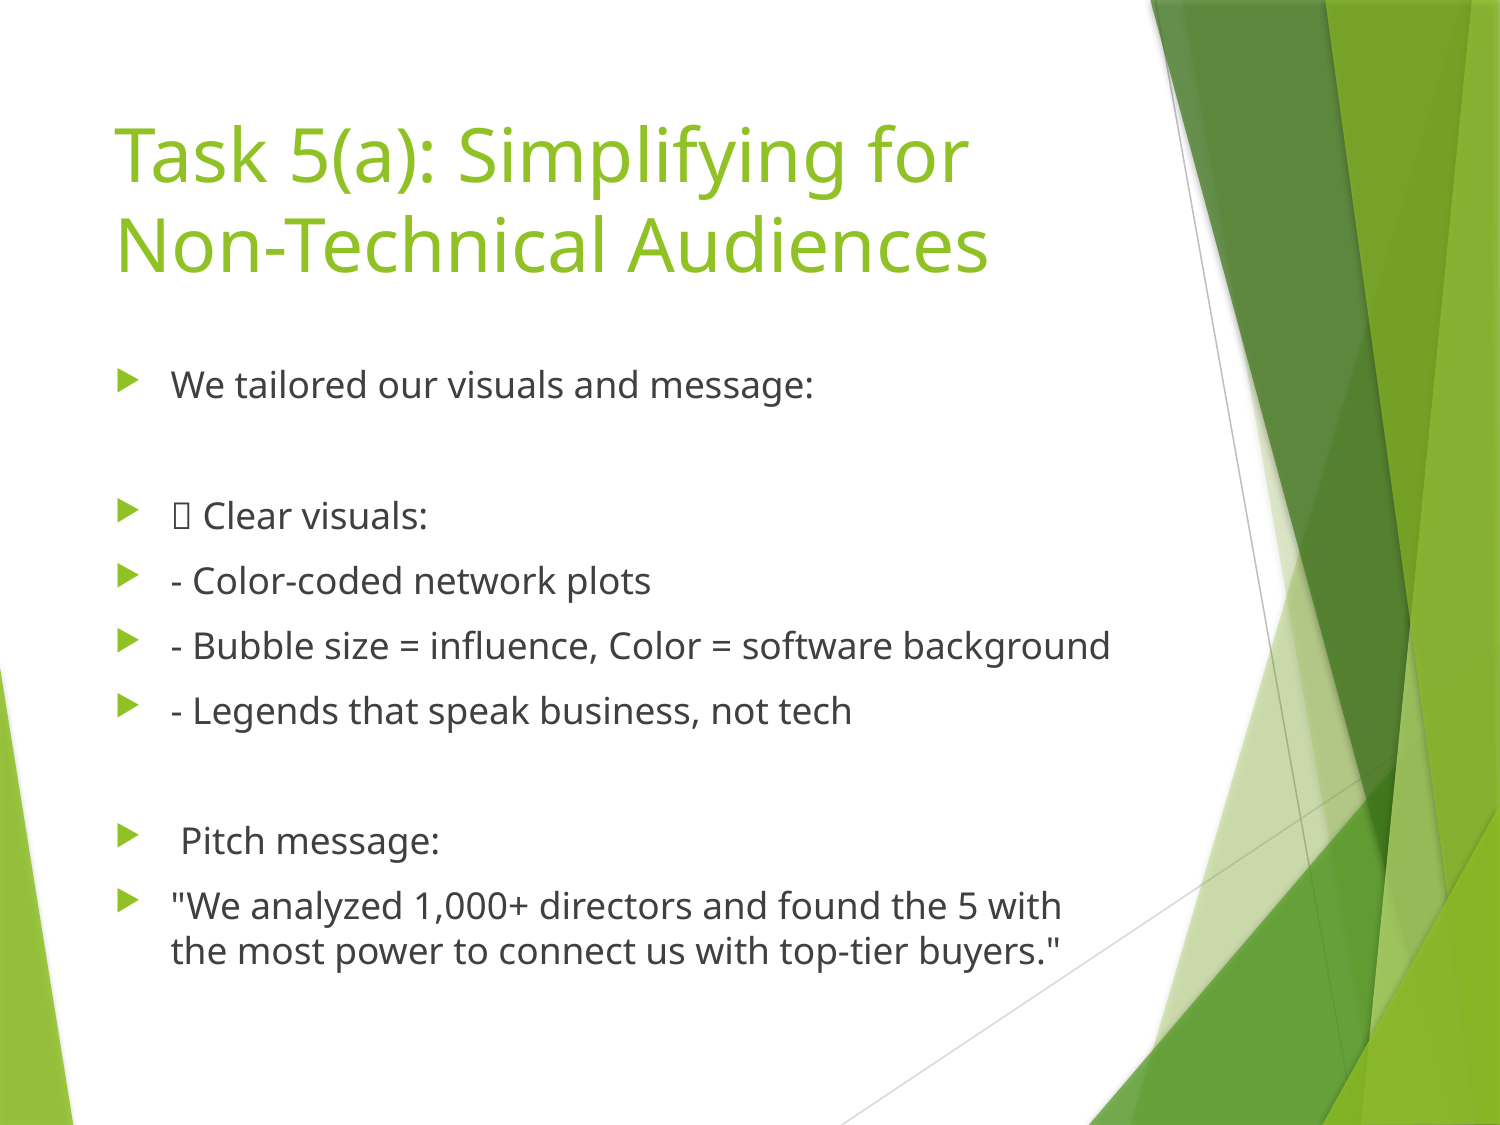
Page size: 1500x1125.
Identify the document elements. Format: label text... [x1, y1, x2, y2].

title Task 5(a): Simplifying for Non-Technical Audiences [99, 99, 1142, 317]
list We tailored our visuals and message: 🎨 Clear visuals: - Color-coded network plots - Bubble size = influence, Color = software background - Legends that speak business, not tech 🧑‍💼 Pitch message: "We analyzed 1,000+ directors and found the 5 with the most power to connect us with top-tier buyers." [99, 354, 1142, 992]
